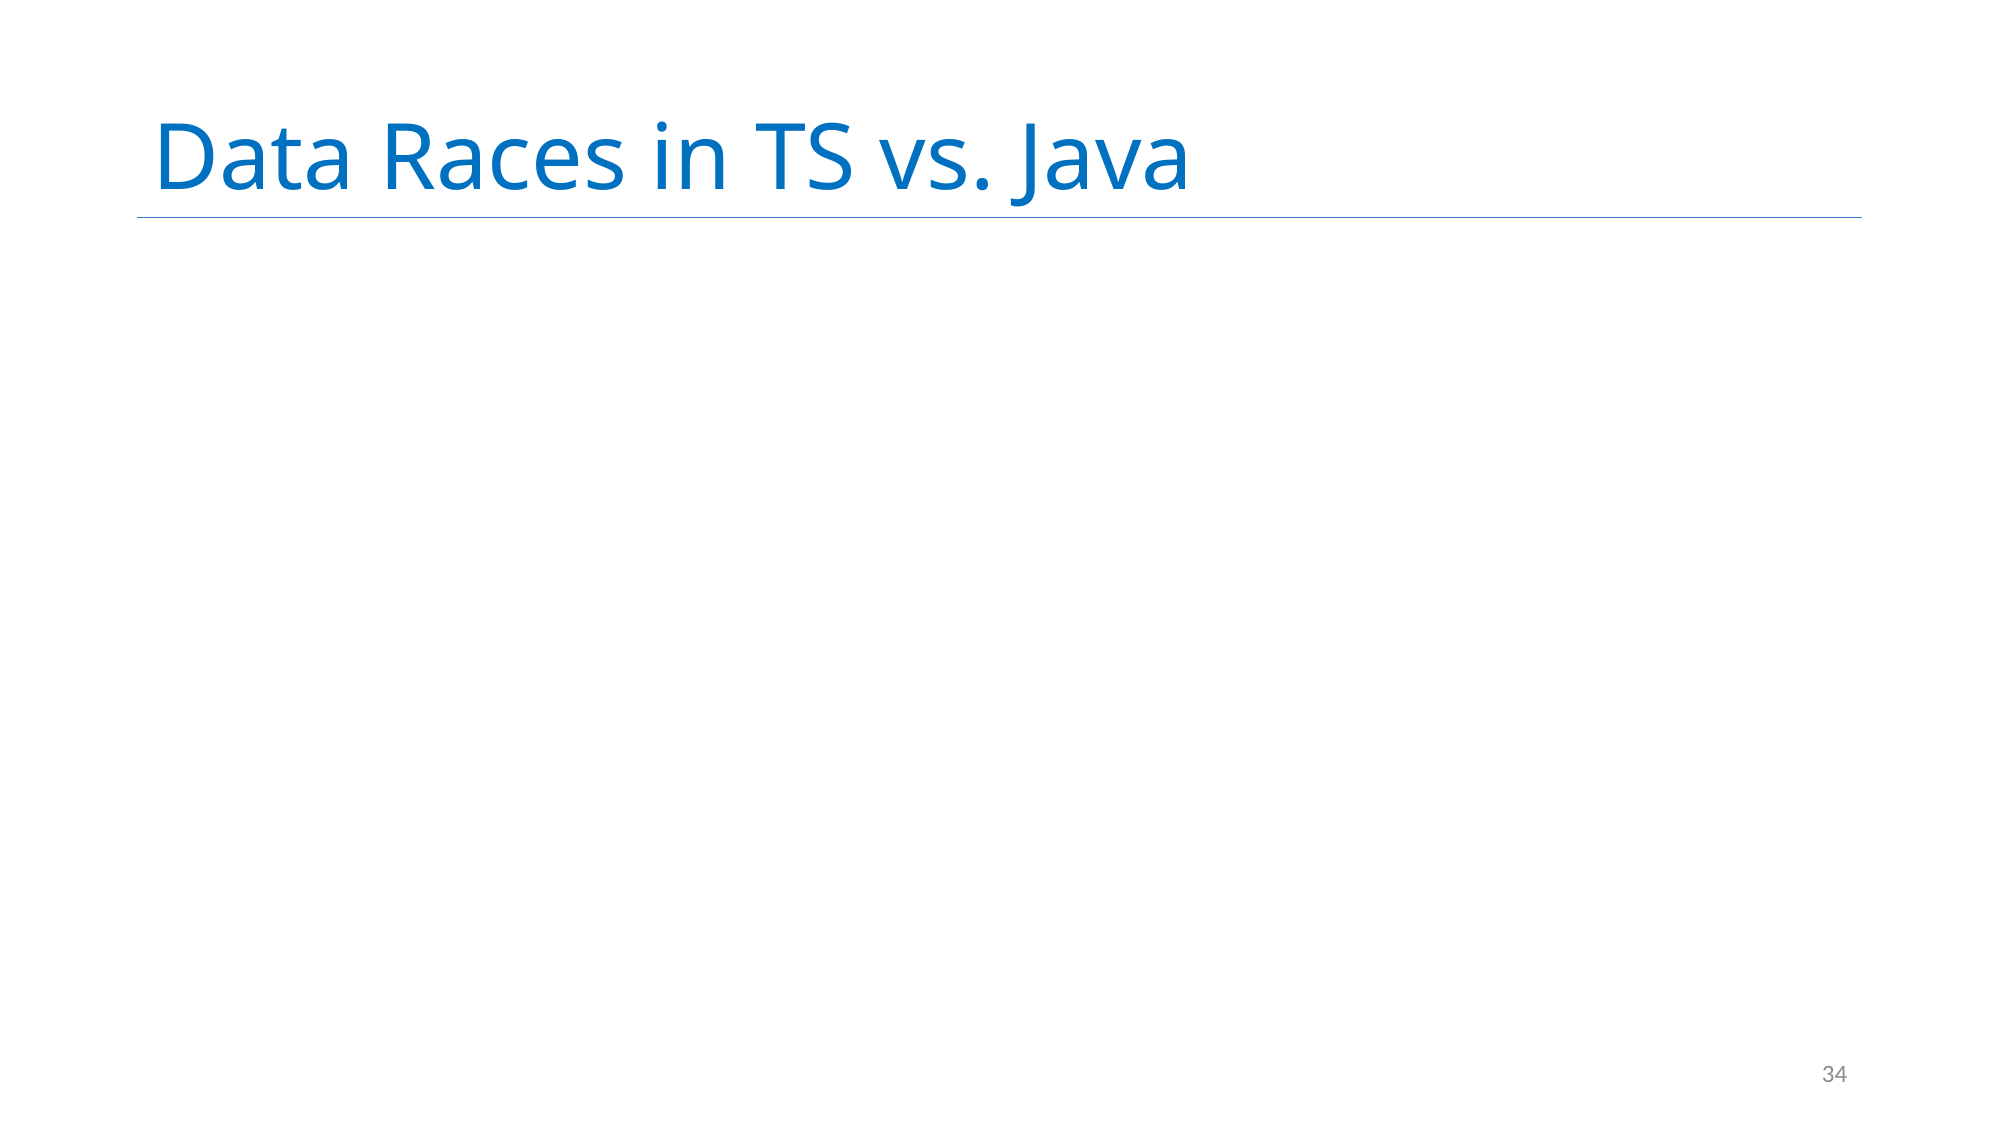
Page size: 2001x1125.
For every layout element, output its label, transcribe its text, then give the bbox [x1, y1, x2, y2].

title Data Races in TS vs. Java [137, 0, 1863, 218]
slide_number 34 [1412, 1042, 1863, 1103]
